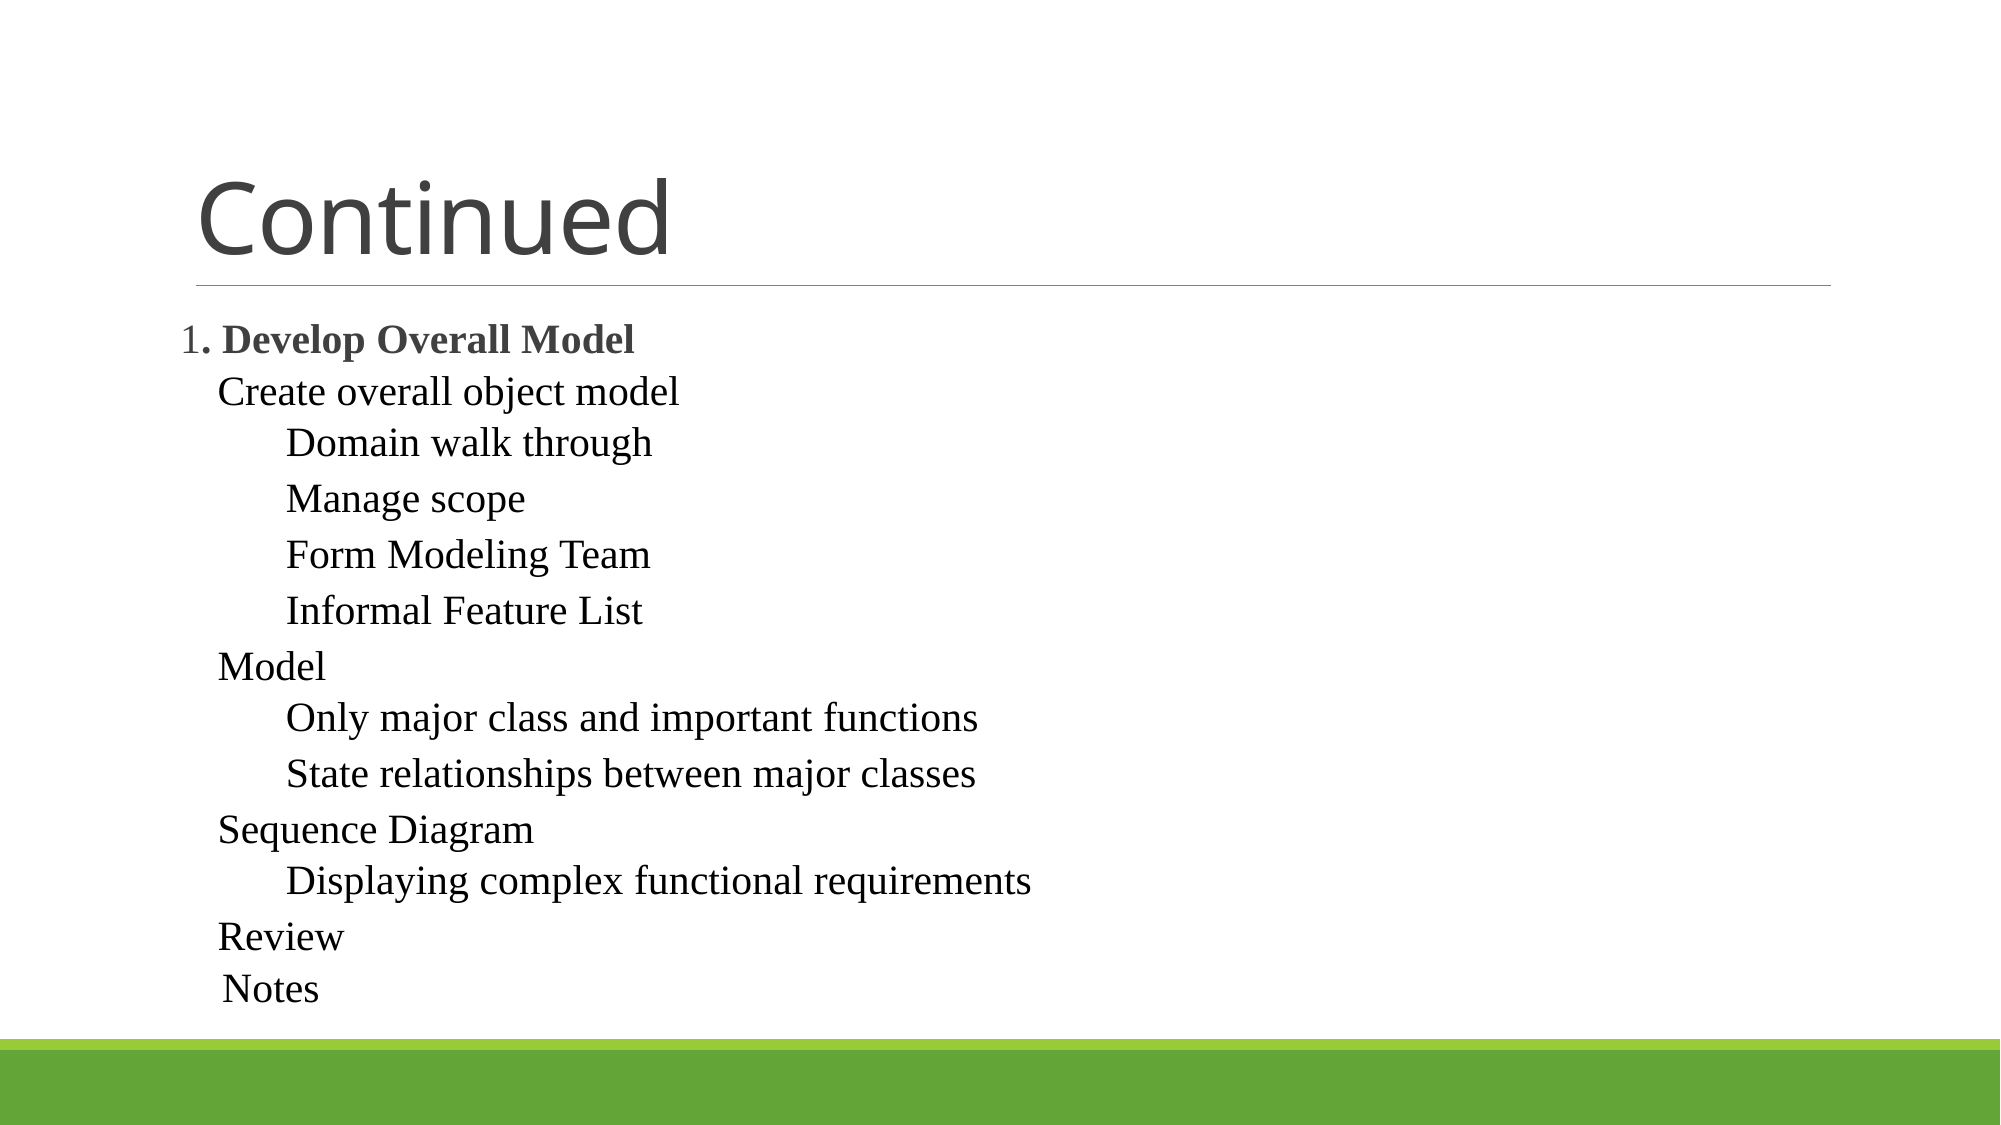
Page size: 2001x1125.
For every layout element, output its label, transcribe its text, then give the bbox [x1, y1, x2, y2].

title Continued [180, 44, 1830, 283]
list 1. Develop Overall Model Create overall object model Domain walk through Manage scope Form Modeling Team Informal Feature List Model Only major class and important functions State relationships between major classes Sequence Diagram Displaying complex functional requirements Review Notes [180, 310, 1830, 971]
